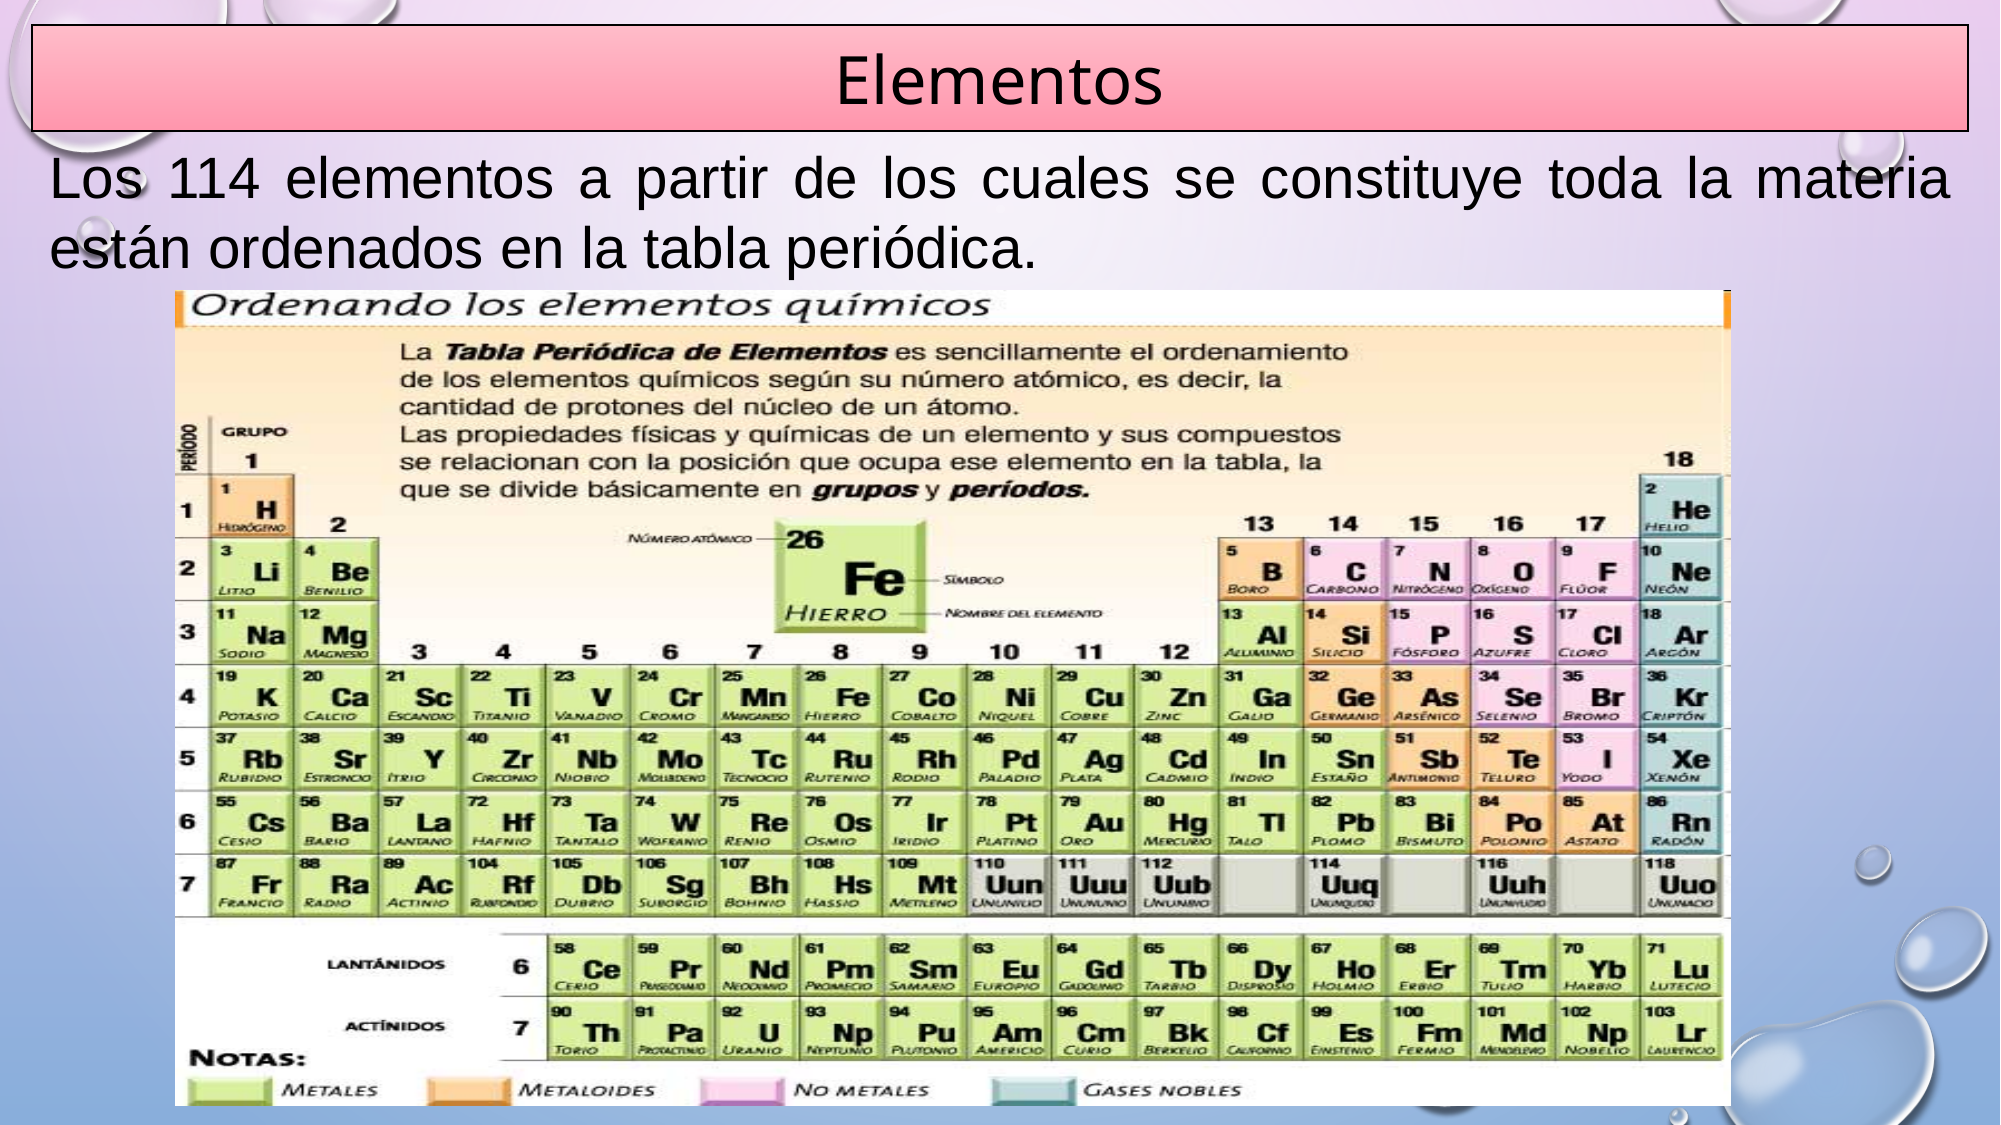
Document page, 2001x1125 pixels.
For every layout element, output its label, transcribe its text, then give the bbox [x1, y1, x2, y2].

text_box Los 114 elementos a partir de los cuales se constituye toda la materia están ordenados en la tabla periódica. [34, 132, 1968, 288]
text_box Elementos [31, 24, 1969, 132]
picture [0, 0, 2000, 1125]
